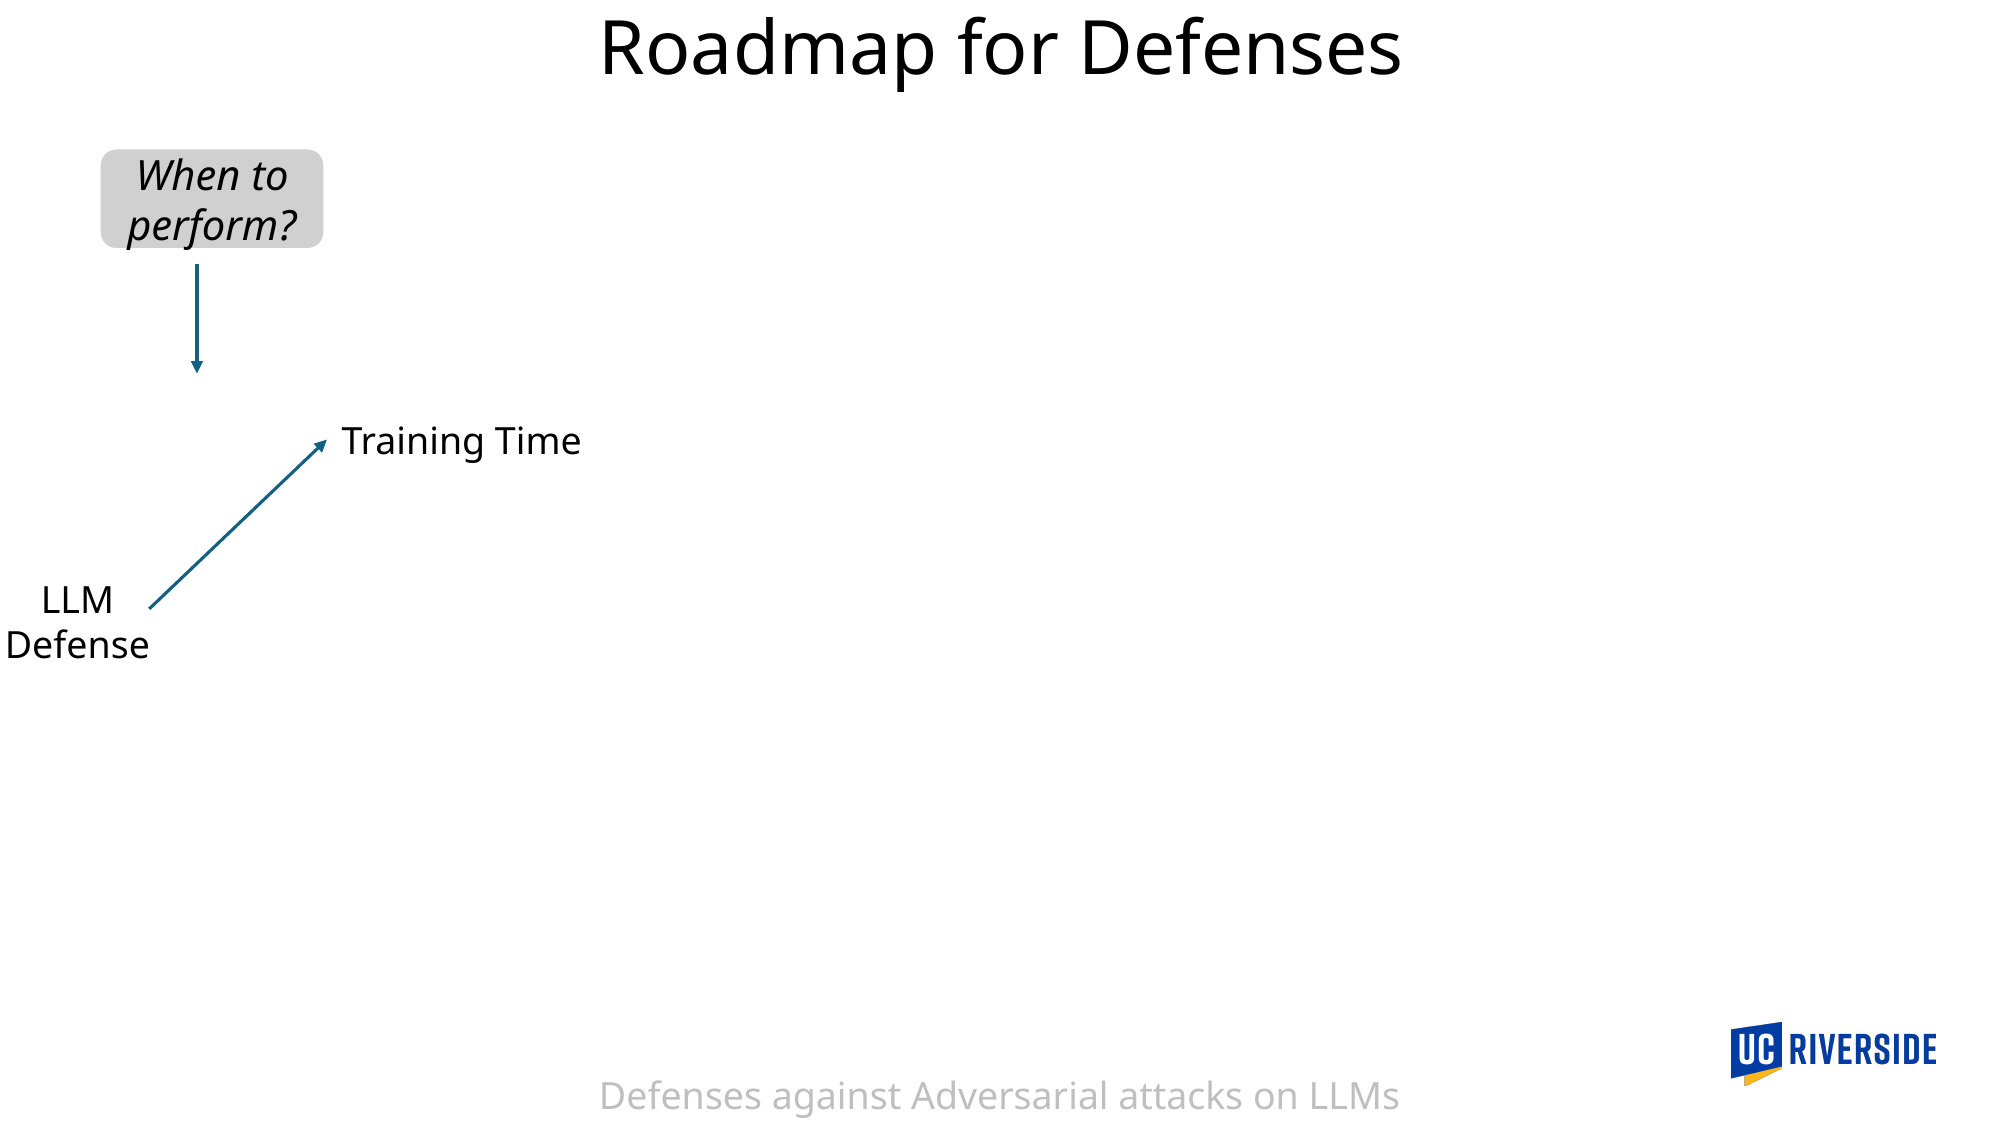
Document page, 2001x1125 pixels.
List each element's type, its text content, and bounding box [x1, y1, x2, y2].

text_box Roadmap for Defenses [3, 0, 2000, 98]
text_box When to perform? [99, 147, 325, 250]
text_box Defenses against Adversarial attacks on LLMs [0, 1064, 2000, 1125]
text_box Training Time [326, 409, 707, 470]
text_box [148, 439, 327, 610]
picture [1731, 1022, 1937, 1086]
text_box LLM Defense [0, 568, 183, 674]
